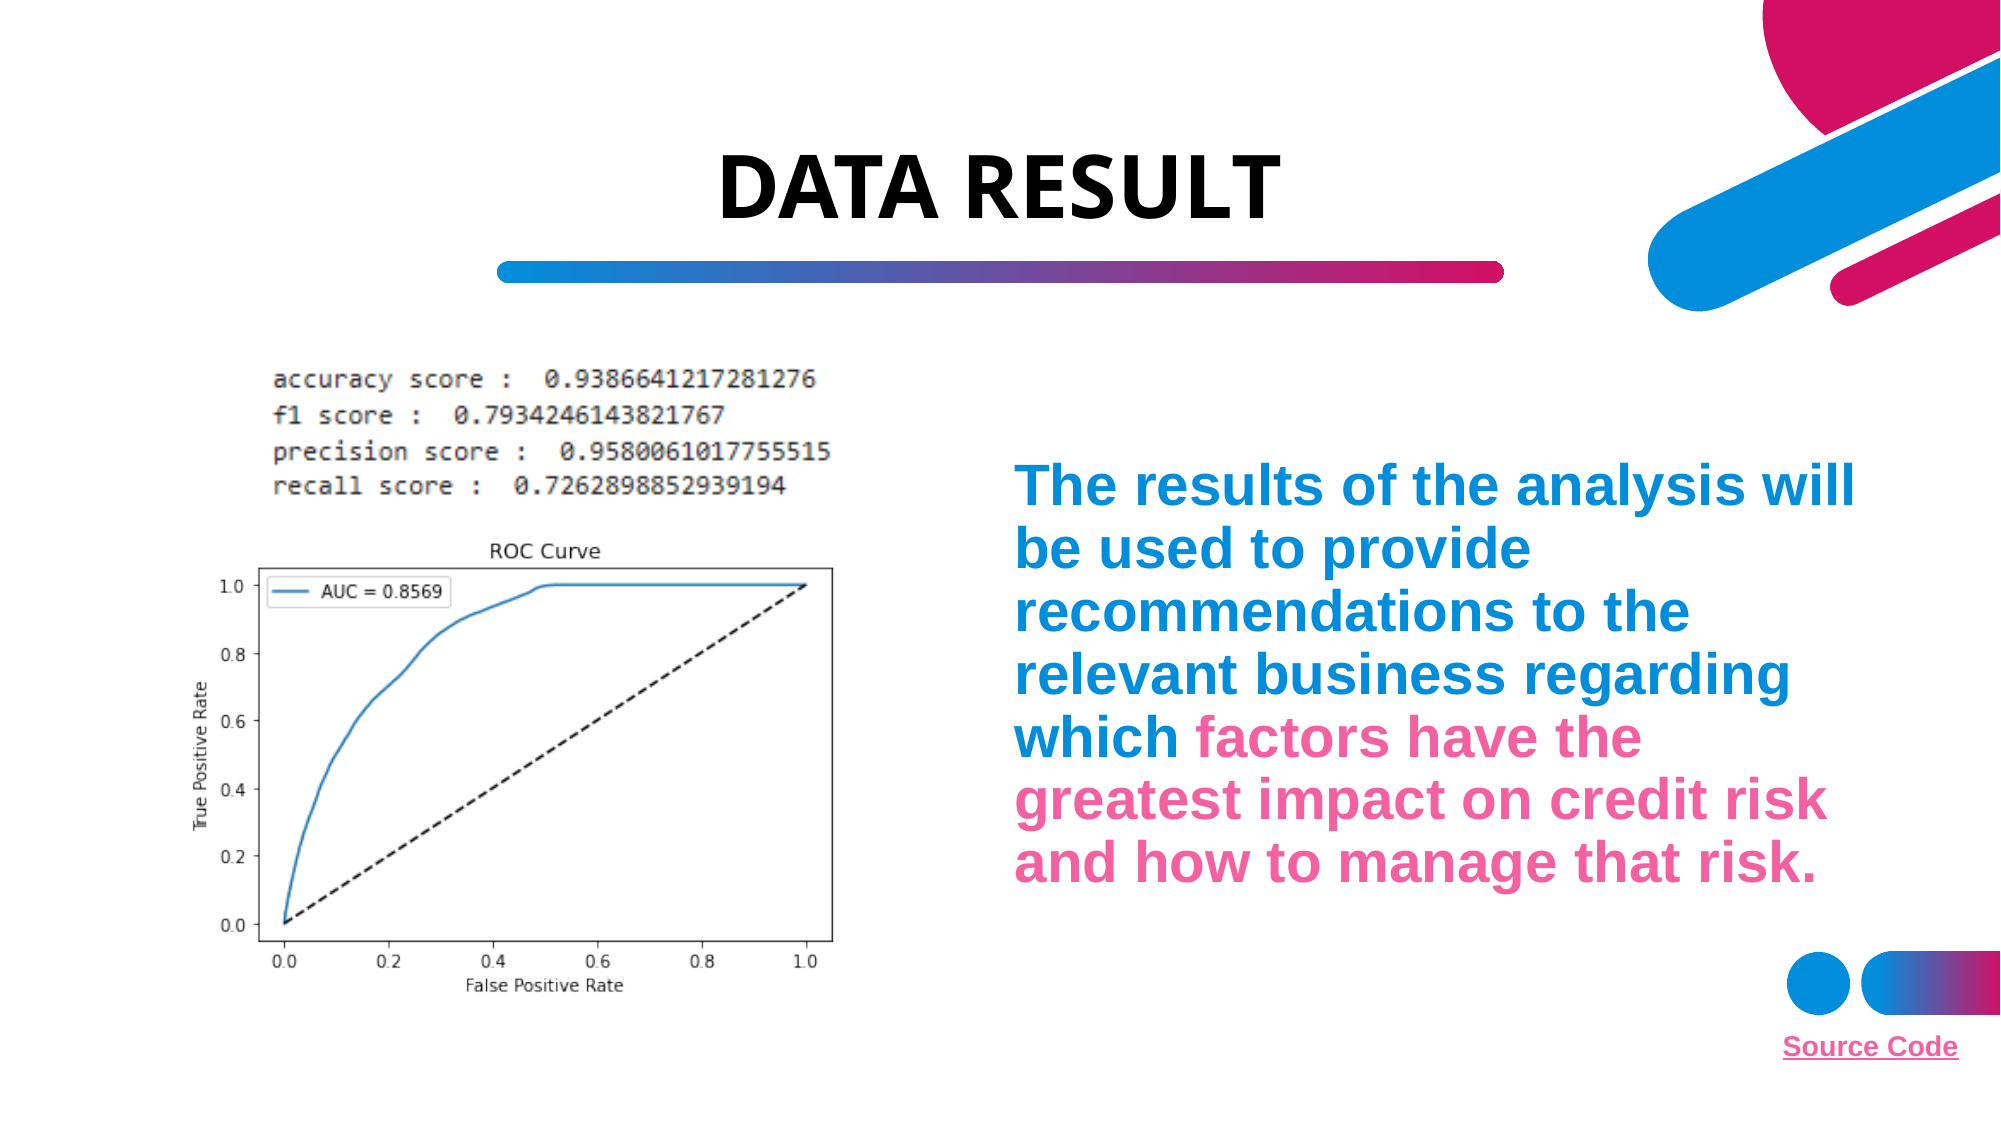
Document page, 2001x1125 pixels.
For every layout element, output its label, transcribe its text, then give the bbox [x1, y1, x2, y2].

list The results of the analysis will be used to provide recommendations to the relevant business regarding which factors have the greatest impact on credit risk and how to manage that risk. [999, 447, 1890, 563]
picture [183, 530, 844, 1006]
picture [253, 361, 844, 504]
text_box Source Code [1767, 1024, 2000, 1071]
title DATA RESULT [100, 133, 1899, 245]
